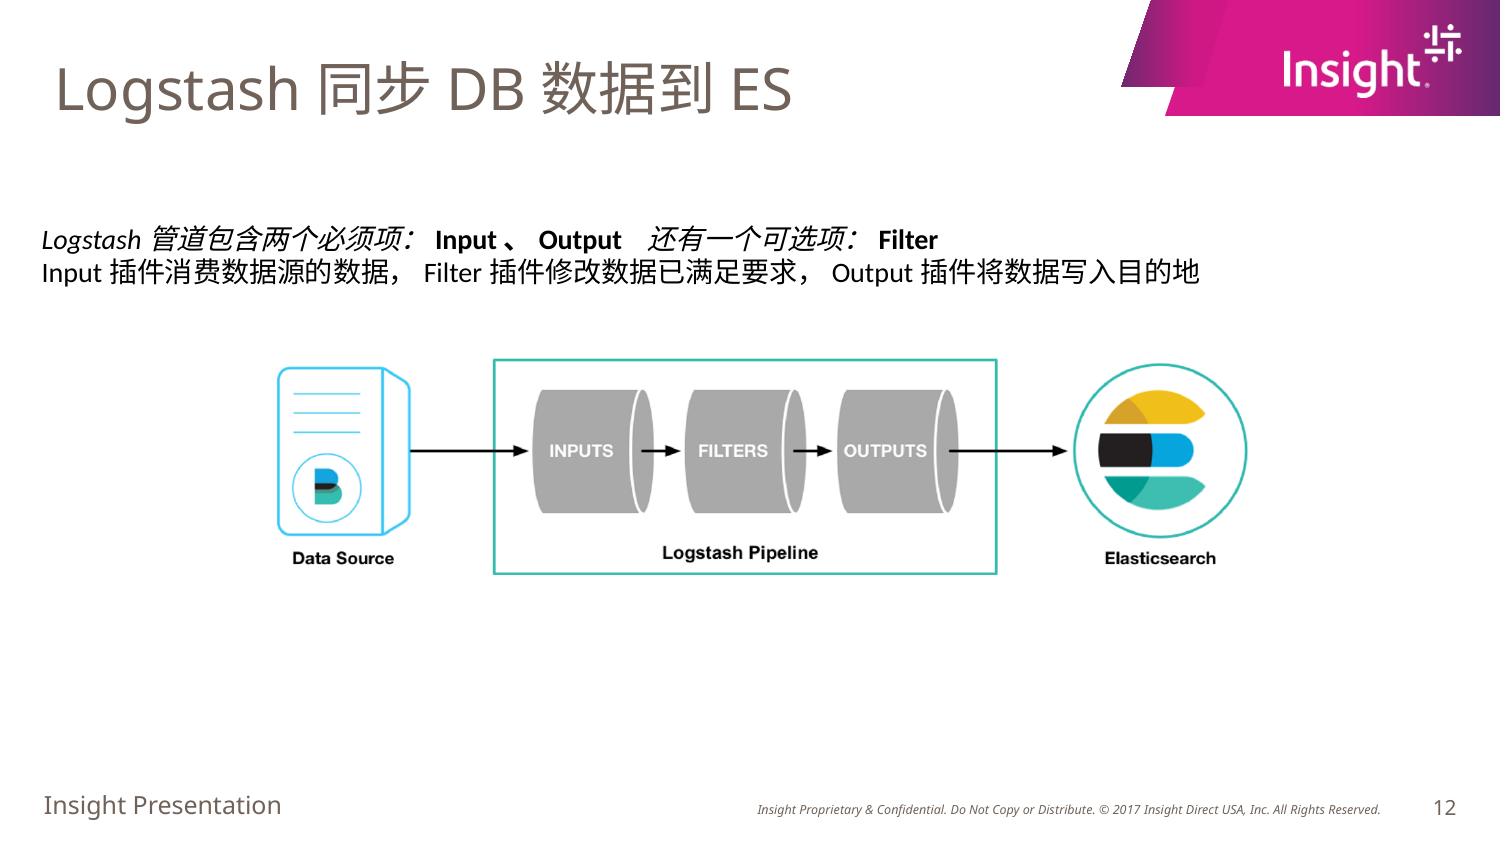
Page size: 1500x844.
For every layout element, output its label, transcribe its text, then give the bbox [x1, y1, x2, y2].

picture [252, 352, 1248, 575]
picture [1284, 24, 1462, 35]
text_box Logstash管道包含两个必须项：Input、Output 还有一个可选项：Filter Input插件消费数据源的数据，Filter插件修改数据已满足要求，Output插件将数据写入目的地 [26, 213, 1216, 296]
text_box Logstash同步DB数据到ES [39, 35, 1470, 148]
text_box [39, 172, 1470, 755]
